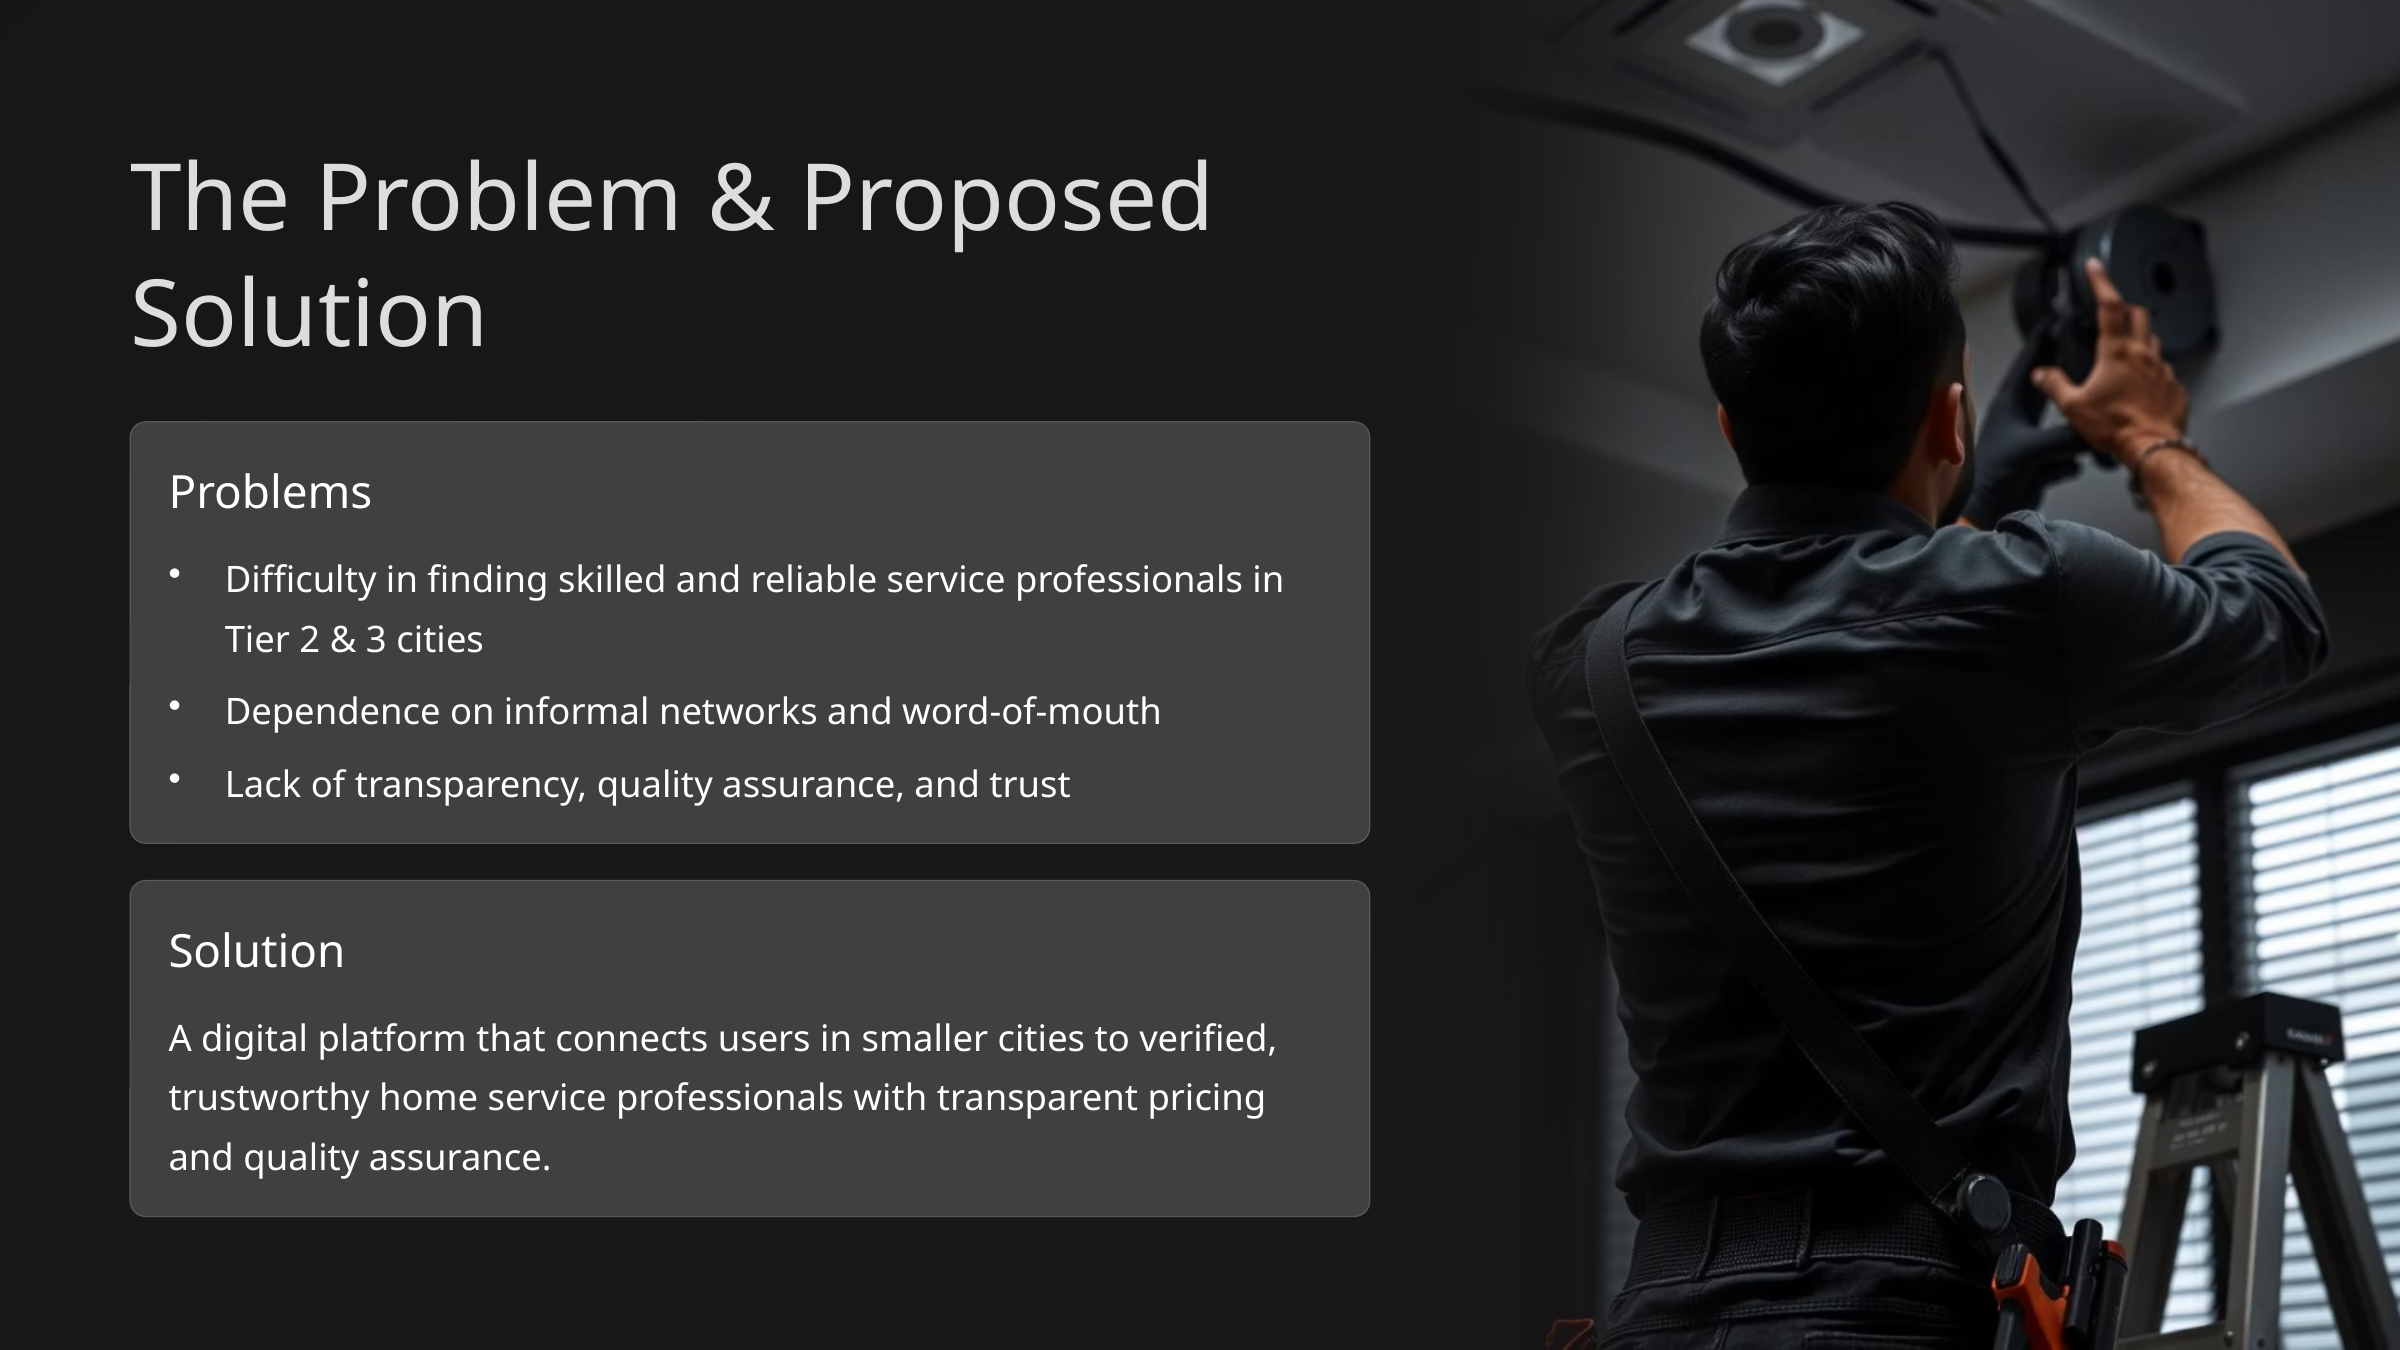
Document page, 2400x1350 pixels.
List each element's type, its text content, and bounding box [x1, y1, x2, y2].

picture [1409, 0, 2400, 1350]
text_box [130, 880, 1370, 1217]
text_box Dependence on informal networks and word-of-mouth [168, 672, 1332, 733]
text_box Difficulty in finding skilled and reliable service professionals in Tier 2 & 3 cities [168, 540, 1332, 660]
text_box A digital platform that connects users in smaller cities to verified, trustworthy home service professionals with transparent pricing and quality assurance. [168, 999, 1332, 1178]
text_box Lack of transparency, quality assurance, and trust [168, 745, 1332, 805]
text_box The Problem & Proposed Solution [130, 133, 1370, 366]
text_box [130, 421, 1370, 844]
text_box Problems [168, 460, 634, 519]
text_box Solution [168, 918, 634, 978]
